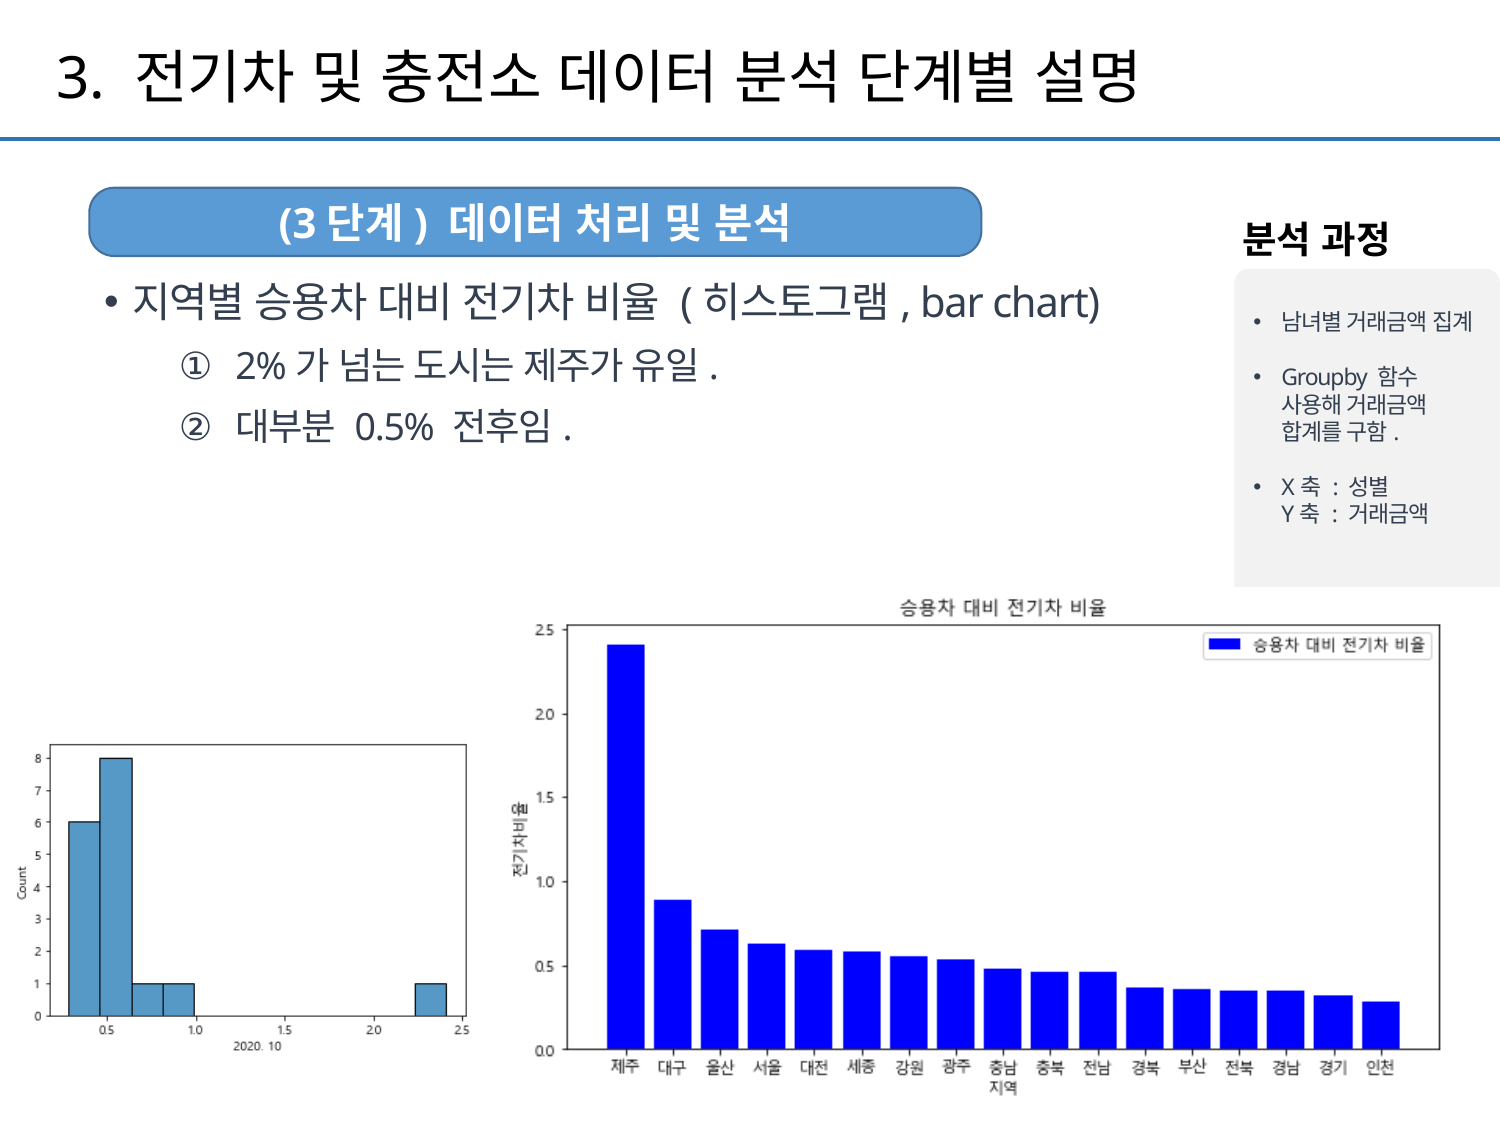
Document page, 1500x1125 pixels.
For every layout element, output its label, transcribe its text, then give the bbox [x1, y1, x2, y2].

picture [0, 587, 1500, 1113]
text_box 2%가 넘는 도시는 제주가 유일. 대부분 0.5% 전후임. [89, 342, 1222, 678]
text_box 3. 전기차 및 충전소 데이터 분석 단계별 설명 [41, 40, 1459, 119]
list 지역별 승용차 대비 전기차 비율 (히스토그램, bar chart) [89, 273, 1222, 342]
text_box 남녀별 거래금액 집계 Groupby 함수 사용해 거래금액 합계를 구함. X축 : 성별 Y축 : 거래금액 [1233, 267, 1500, 587]
text_box (3단계) 데이터 처리 및 분석 [88, 186, 983, 258]
text_box 분석 과정 [1227, 208, 1406, 268]
